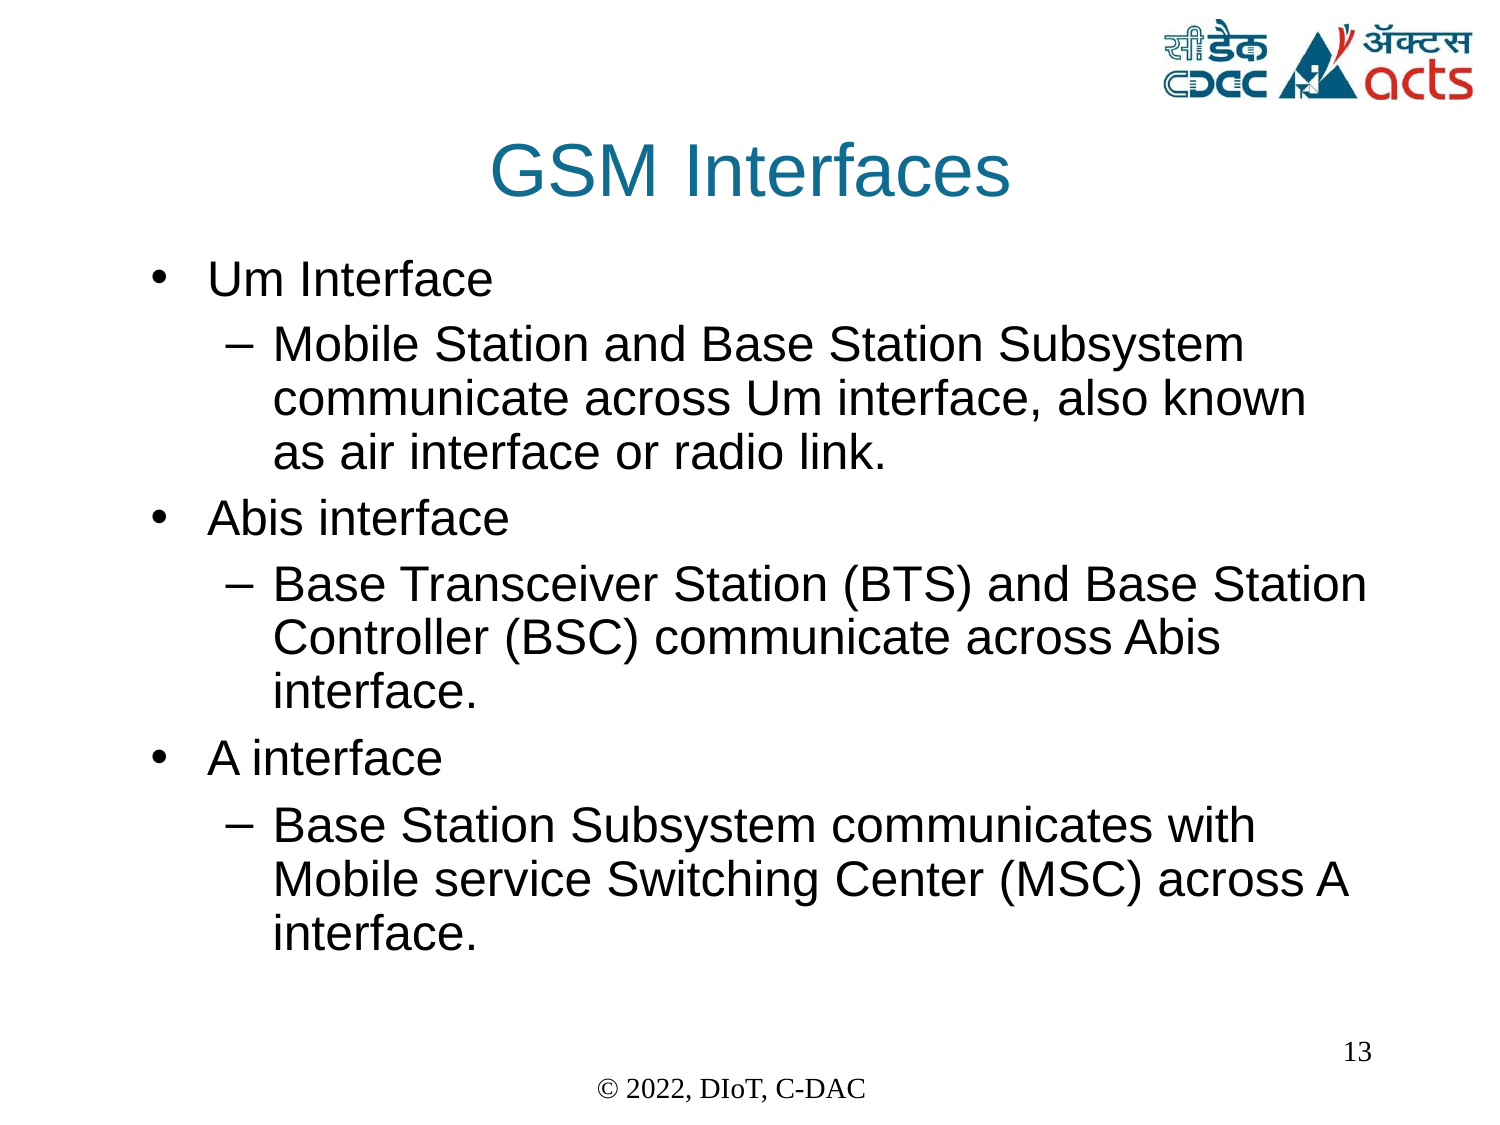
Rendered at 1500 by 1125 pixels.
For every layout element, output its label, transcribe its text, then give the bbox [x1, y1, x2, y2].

footer © 2022, DIoT, C-DAC [594, 1069, 880, 1107]
text_box Um Interface Mobile Station and Base Station Subsystem communicate across Um interface, also known as air interface or radio link. Abis interface Base Transceiver Station (BTS) and Base Station Controller (BSC) communicate across Abis interface. A interface Base Station Subsystem communicates with Mobile service Switching Center (MSC) across A interface. [148, 246, 1376, 960]
picture [1163, 19, 1473, 100]
text_box GSM Interfaces [487, 121, 1013, 211]
slide_number 13 [1324, 1031, 1377, 1069]
